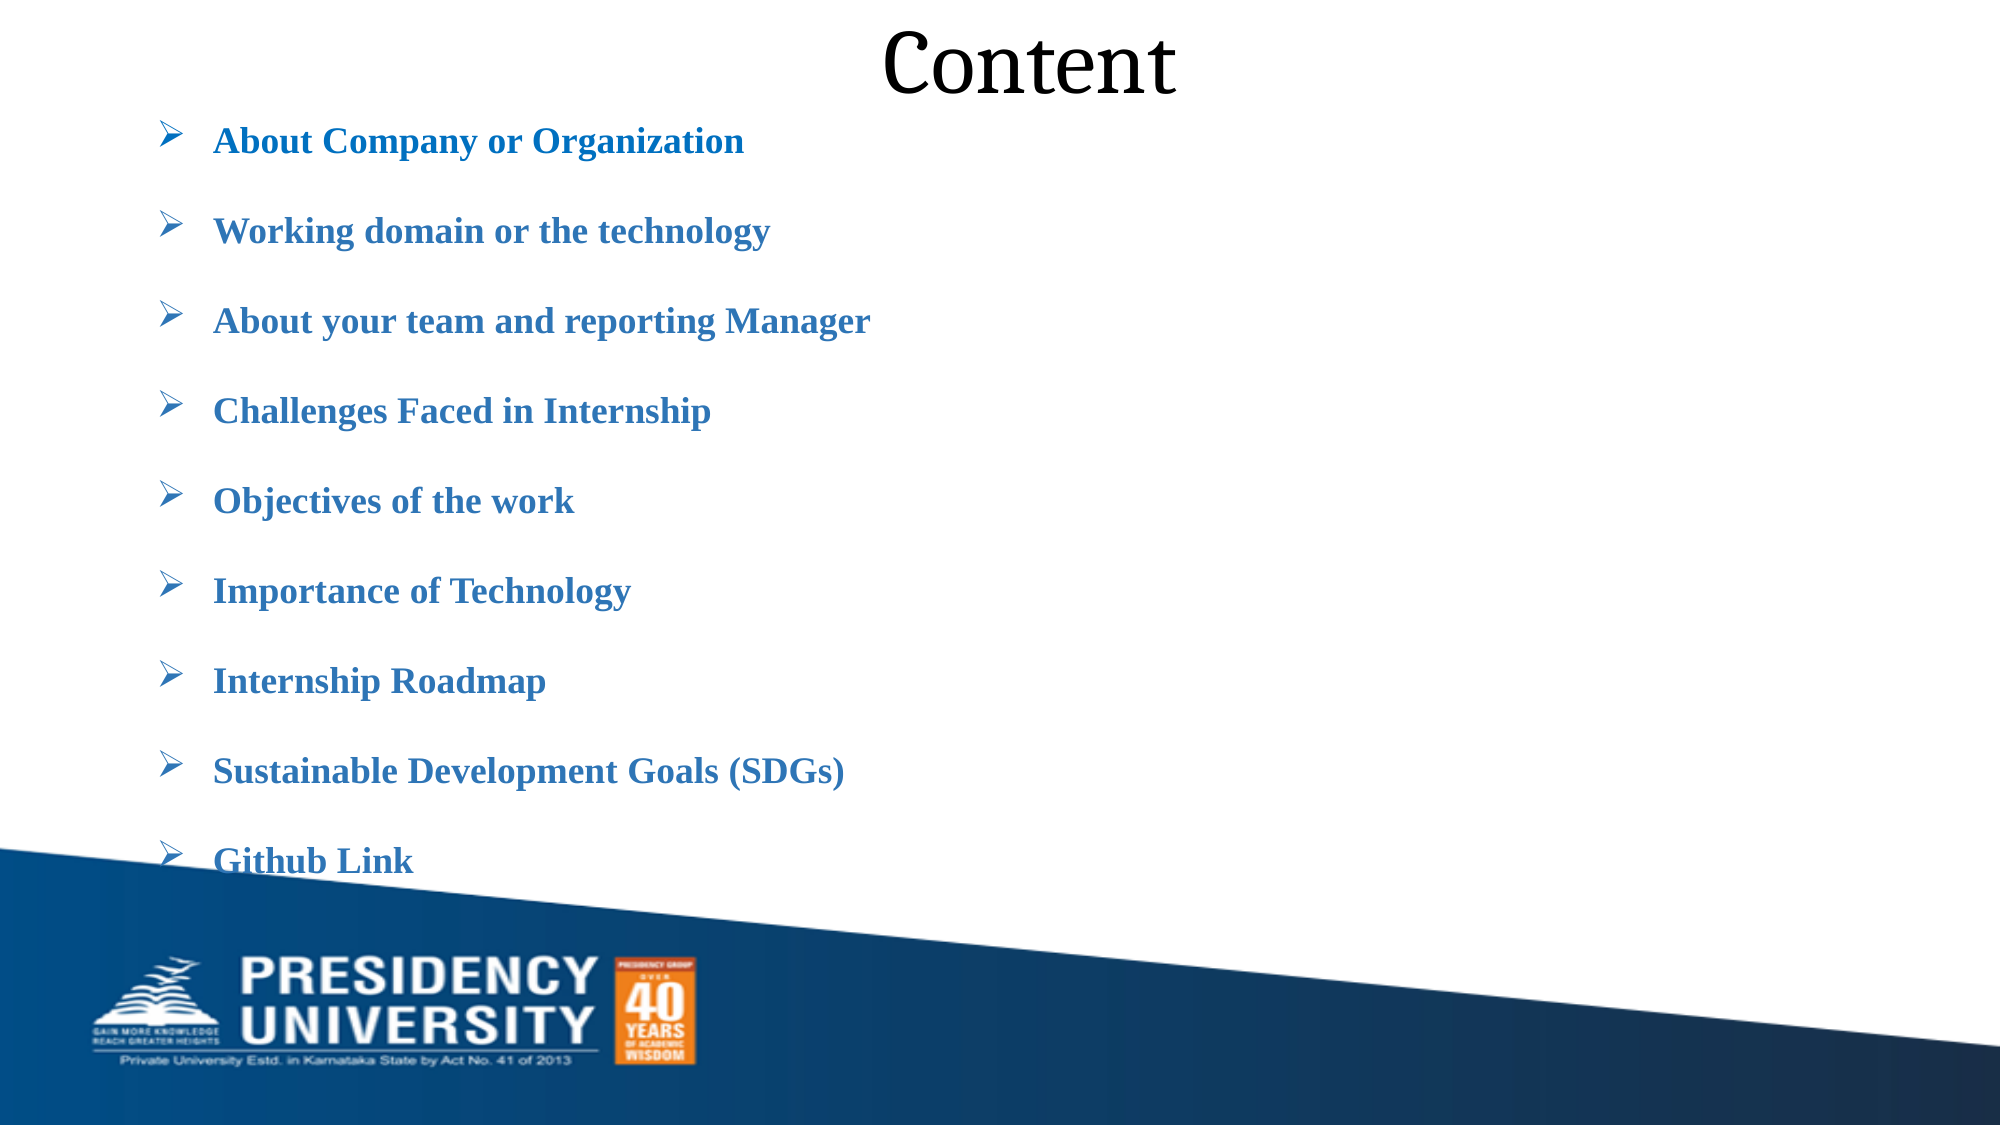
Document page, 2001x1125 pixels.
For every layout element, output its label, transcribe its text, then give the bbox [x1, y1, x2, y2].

picture [0, 845, 2000, 1125]
title Content [155, 23, 1906, 104]
list About Company or Organization Working domain or the technology About your team and reporting Manager Challenges Faced in Internship Objectives of the work Importance of Technology Internship Roadmap Sustainable Development Goals (SDGs) Github Link [116, 63, 1867, 765]
